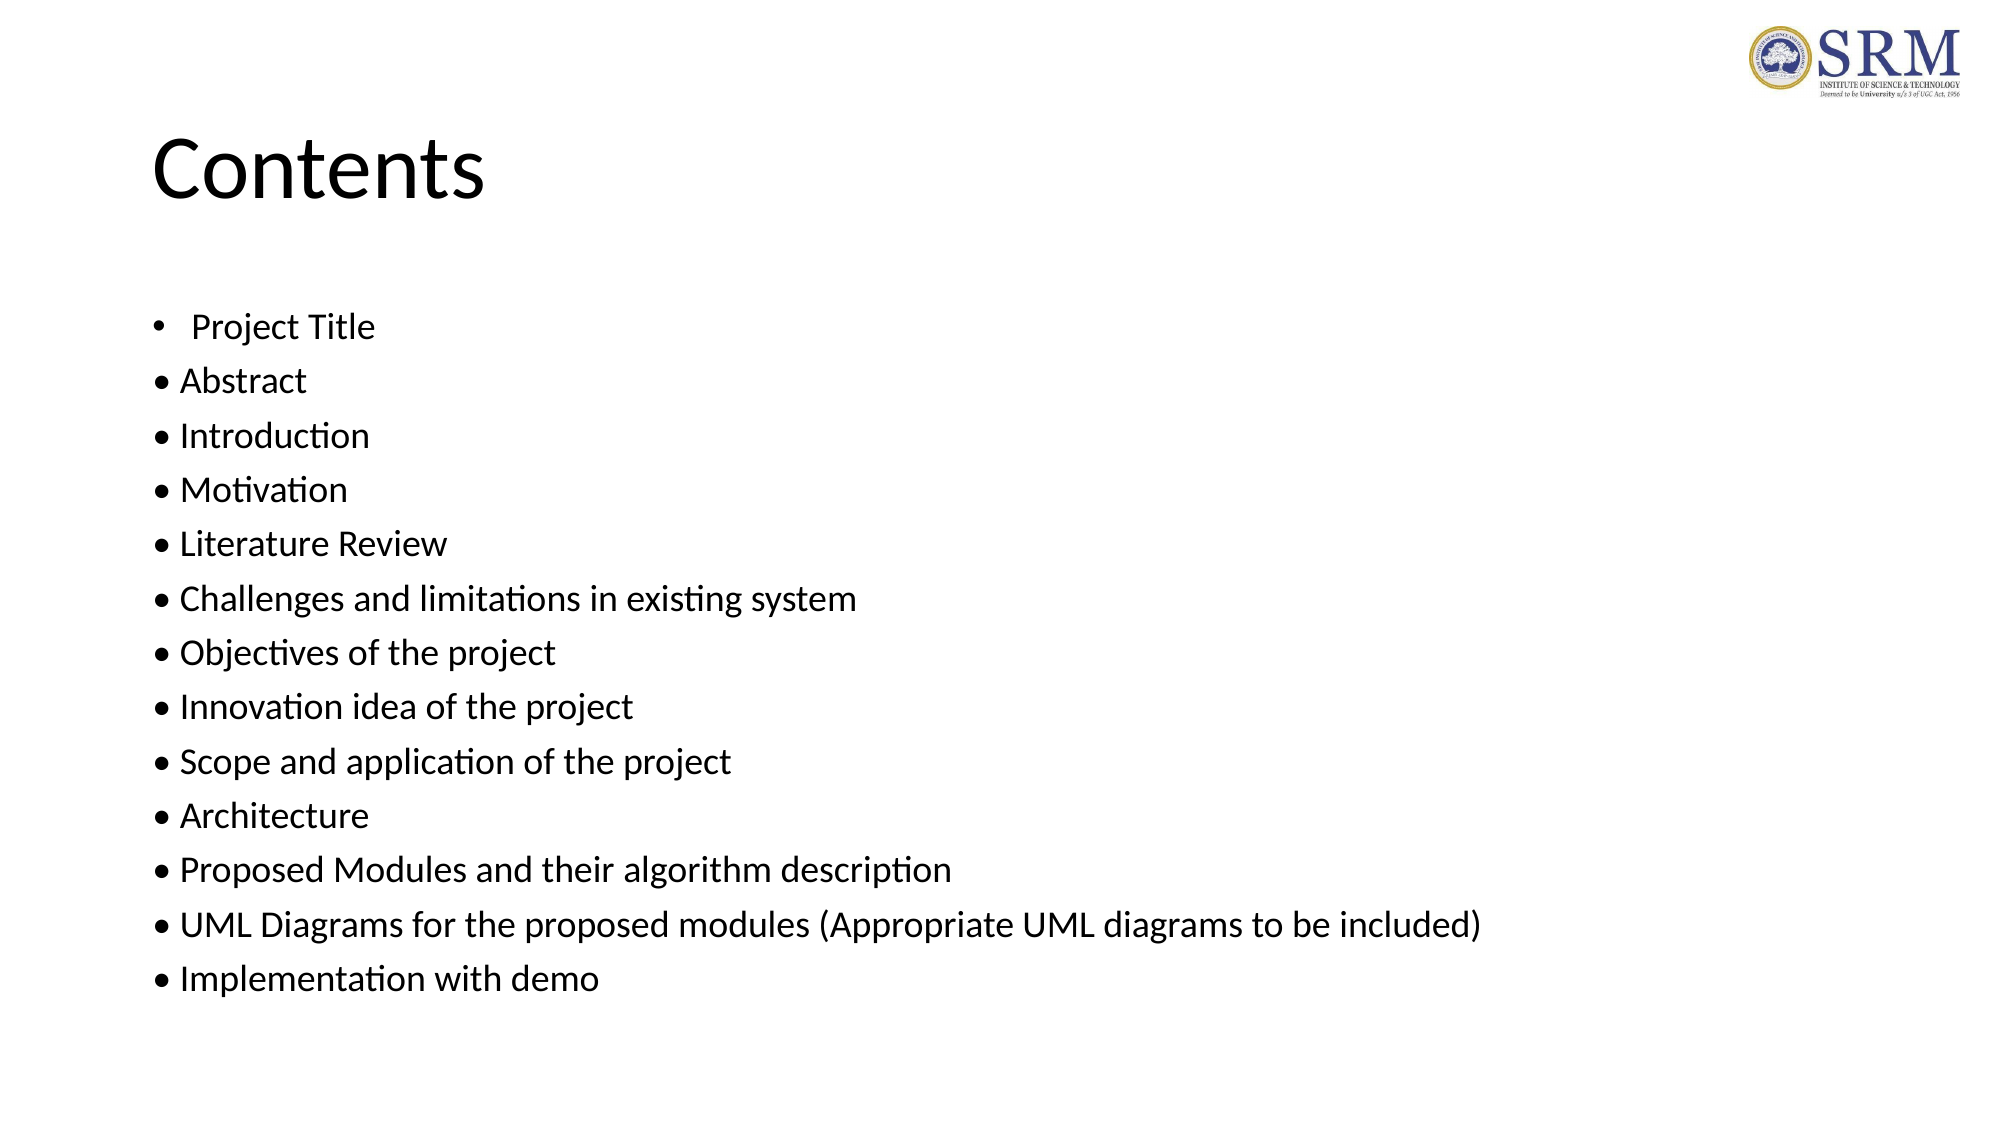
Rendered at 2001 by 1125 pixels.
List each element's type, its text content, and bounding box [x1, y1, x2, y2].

picture [1749, 26, 1961, 99]
list Project Title • Abstract • Introduction • Motivation • Literature Review • Challenges and limitations in existing system • Objectives of the project • Innovation idea of the project • Scope and application of the project • Architecture • Proposed Modules and their algorithm description • UML Diagrams for the proposed modules (Appropriate UML diagrams to be included) • Implementation with demo [137, 299, 1863, 1014]
title Contents [137, 59, 1863, 278]
